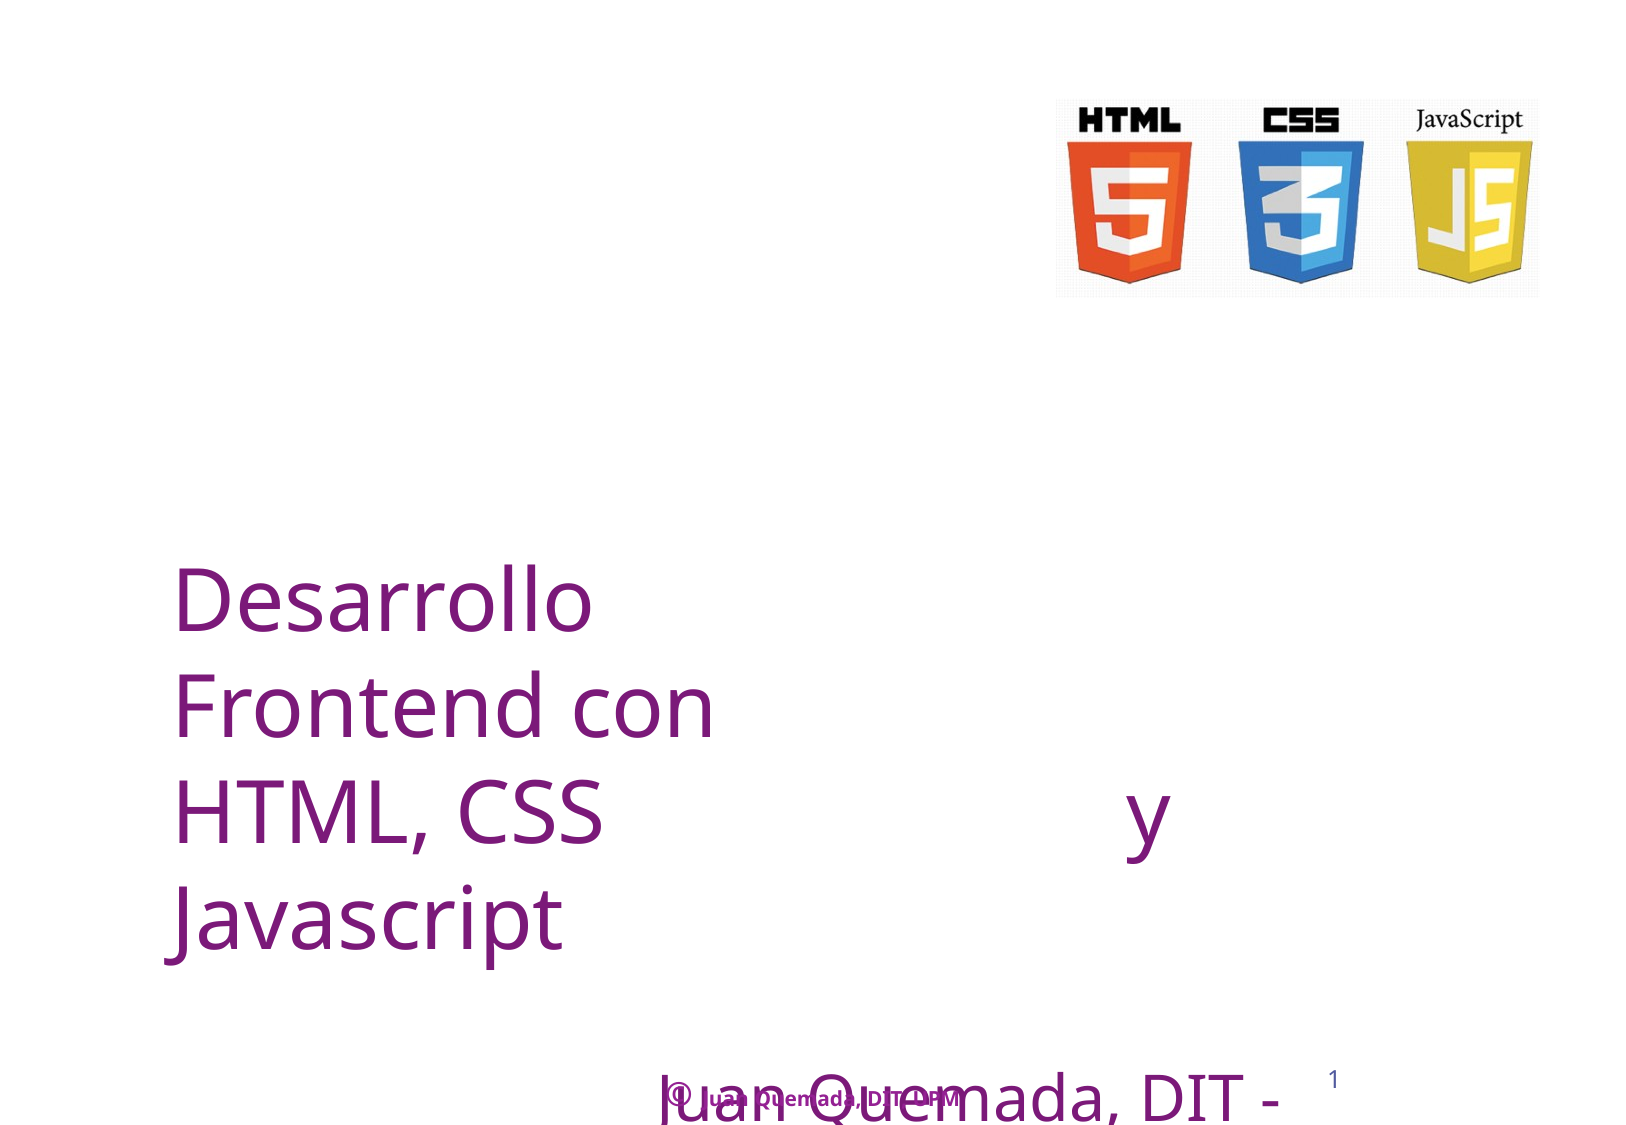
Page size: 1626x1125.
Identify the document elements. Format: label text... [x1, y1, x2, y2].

text_box 1 [1324, 1061, 1343, 1094]
text_box © Juan Quemada, DIT, UPM [662, 1070, 976, 1113]
picture [1056, 97, 1540, 298]
text_box Desarrollo Frontend con HTML, CSS y Javascript Juan Quemada, DIT - UPM [169, 542, 1422, 1125]
